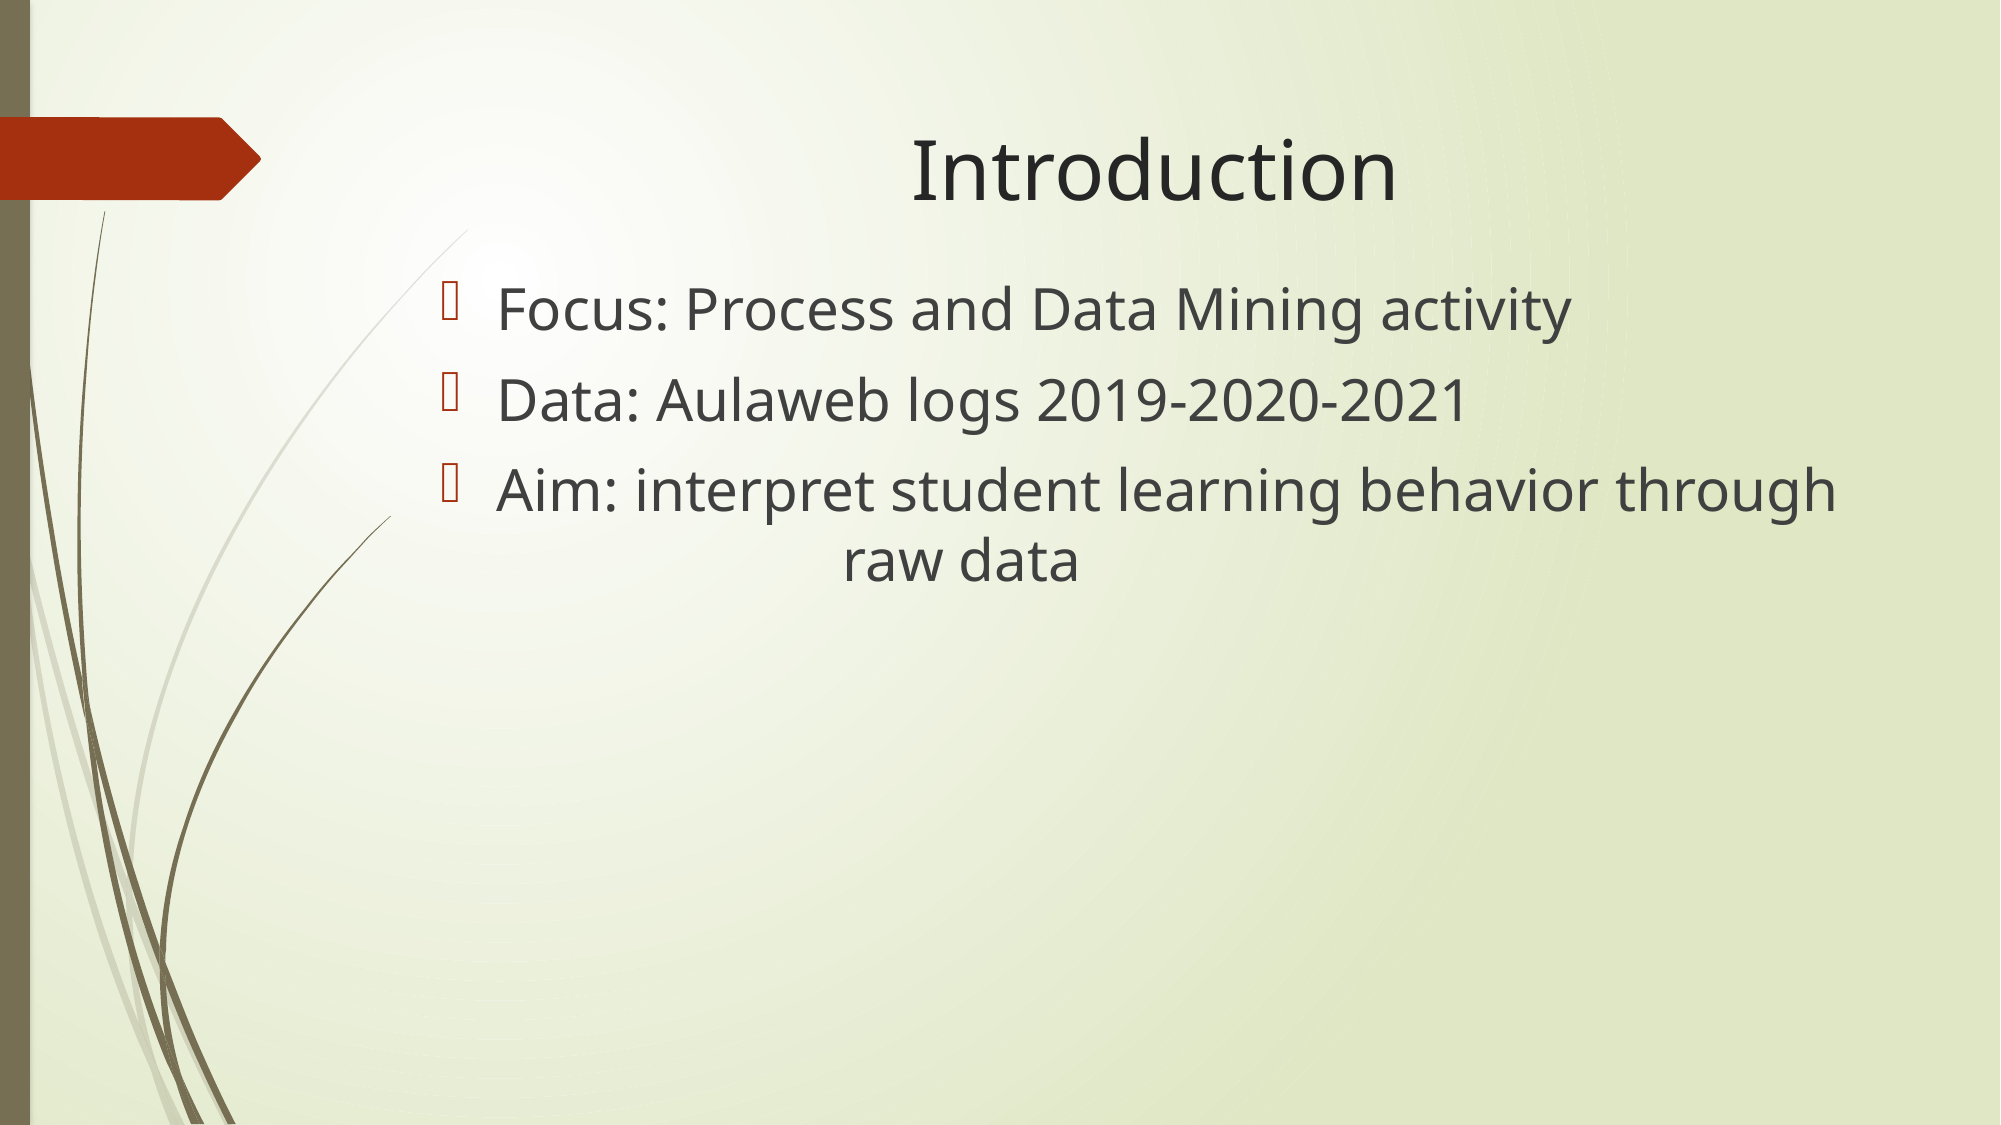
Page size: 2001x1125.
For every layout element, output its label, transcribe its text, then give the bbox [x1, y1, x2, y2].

list Focus: Process and Data Mining activity Data: Aulaweb logs 2019-2020-2021 Aim: interpret student learning behavior through raw data [425, 264, 1888, 593]
title Introduction [425, 109, 1888, 229]
